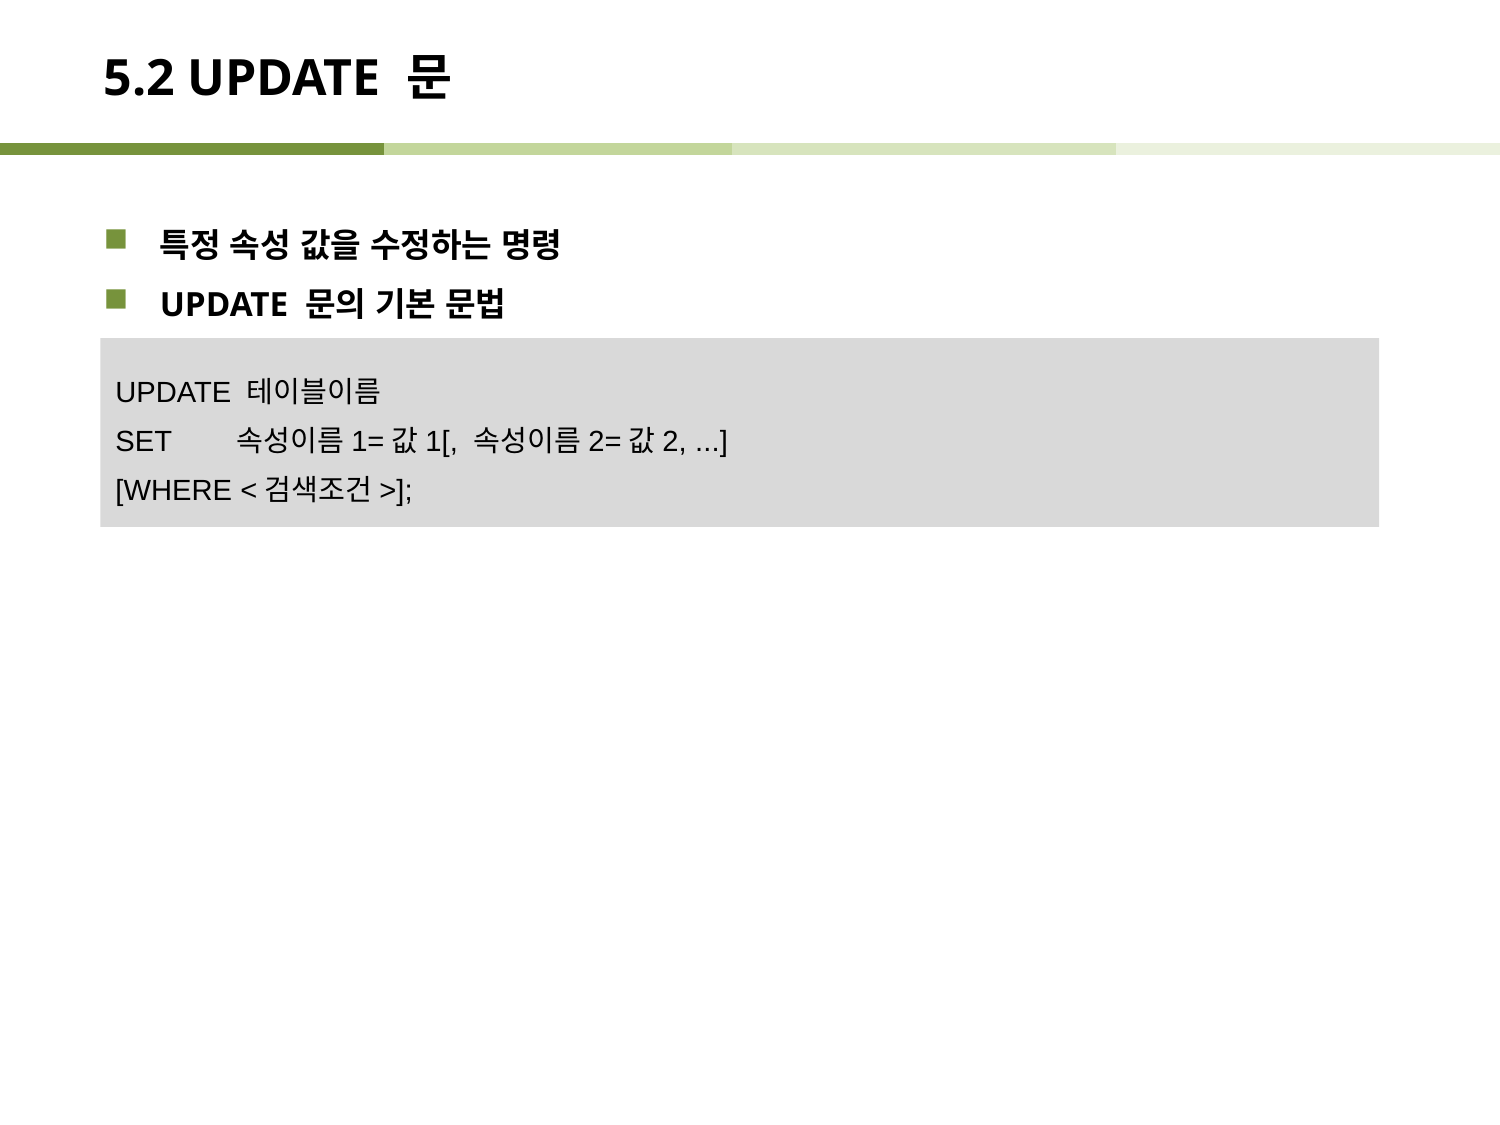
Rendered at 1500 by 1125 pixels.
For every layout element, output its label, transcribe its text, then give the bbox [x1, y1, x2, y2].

text_box UPDATE 테이블이름 SET 속성이름1=값1[, 속성이름2=값2, ...] [WHERE <검색조건>]; [100, 338, 1380, 527]
list 특정 속성 값을 수정하는 명령 UPDATE 문의 기본 문법 [88, 196, 1412, 1083]
title 5.2 UPDATE 문 [88, 30, 1330, 121]
